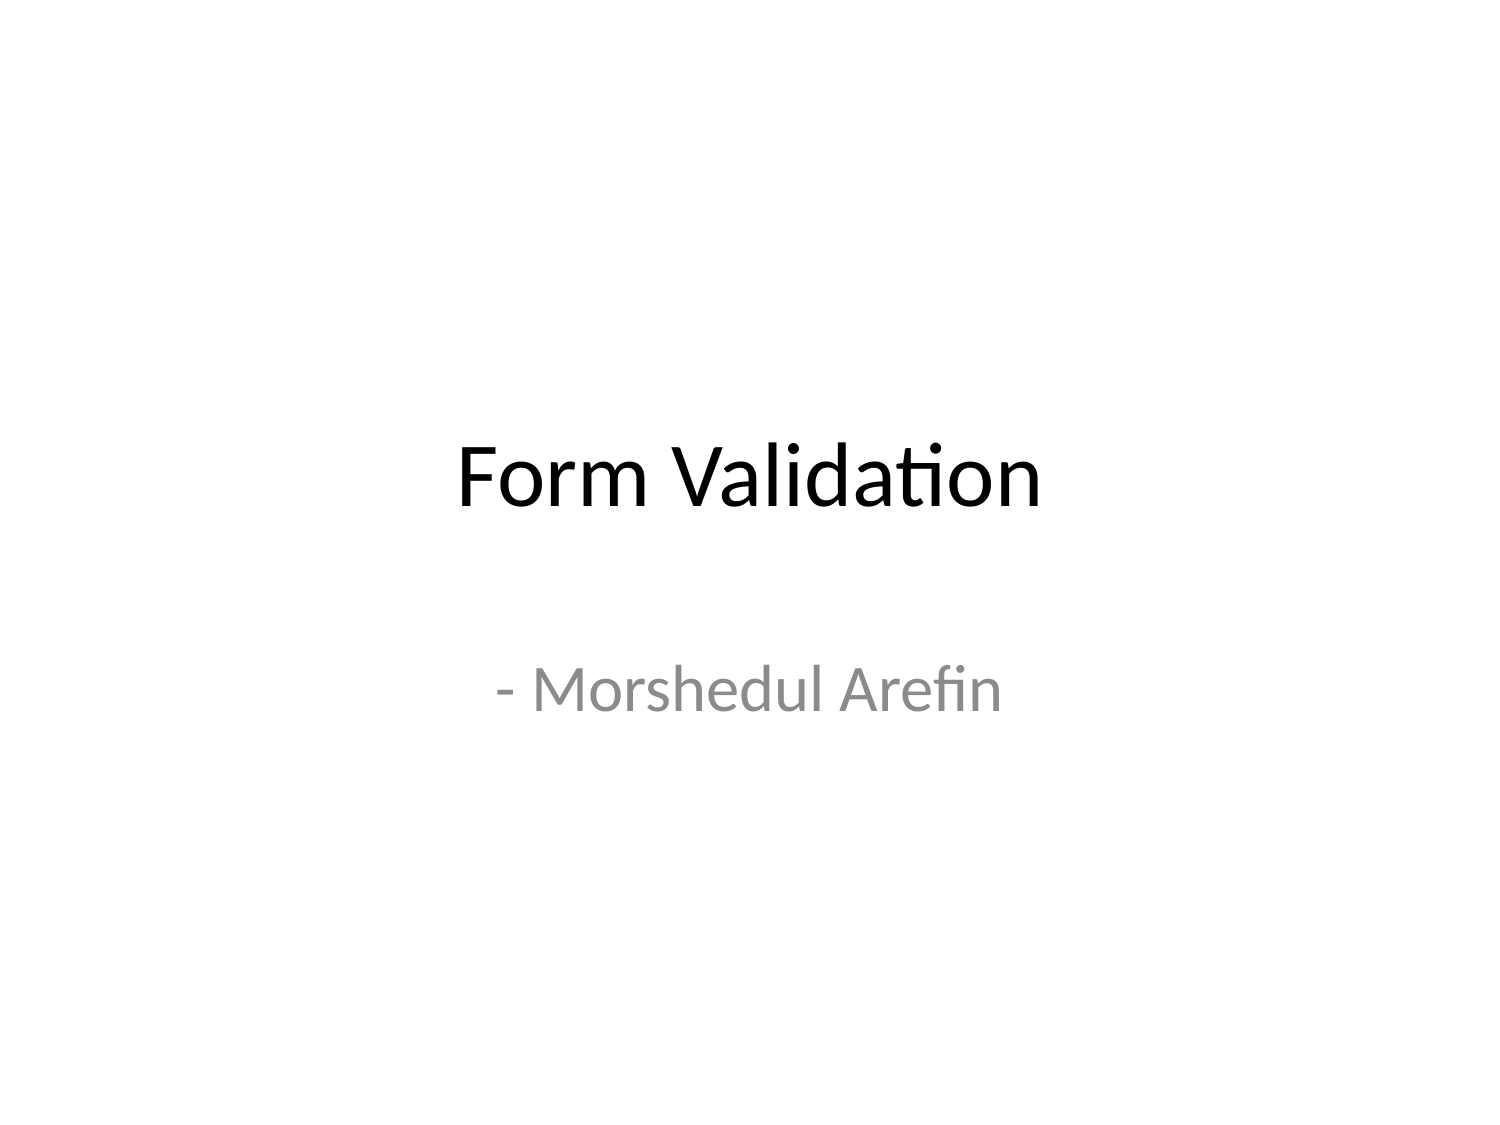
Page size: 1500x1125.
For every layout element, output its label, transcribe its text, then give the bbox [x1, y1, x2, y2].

subtitle - Morshedul Arefin [225, 637, 1275, 925]
title Form Validation [112, 349, 1388, 591]
